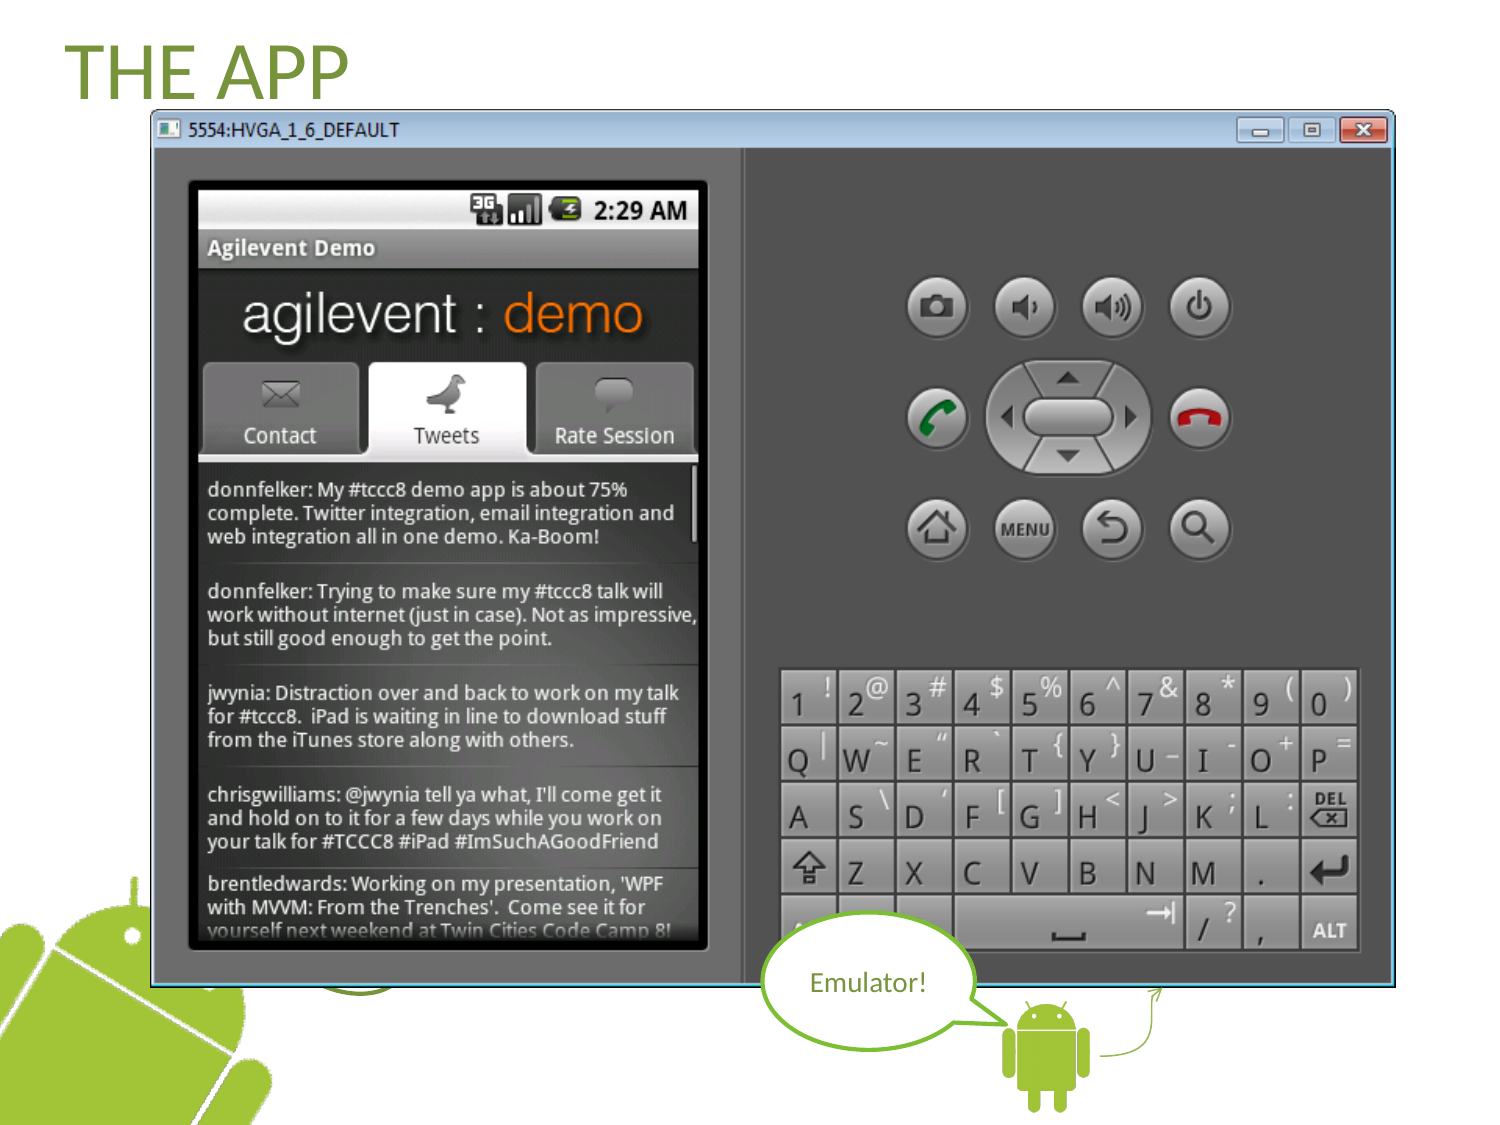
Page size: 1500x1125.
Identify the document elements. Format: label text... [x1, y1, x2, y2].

picture [987, 999, 1101, 1113]
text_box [1099, 987, 1163, 1057]
text_box Emulator! [763, 997, 982, 1052]
picture [0, 109, 1396, 1125]
text_box THE APP [49, 8, 875, 124]
